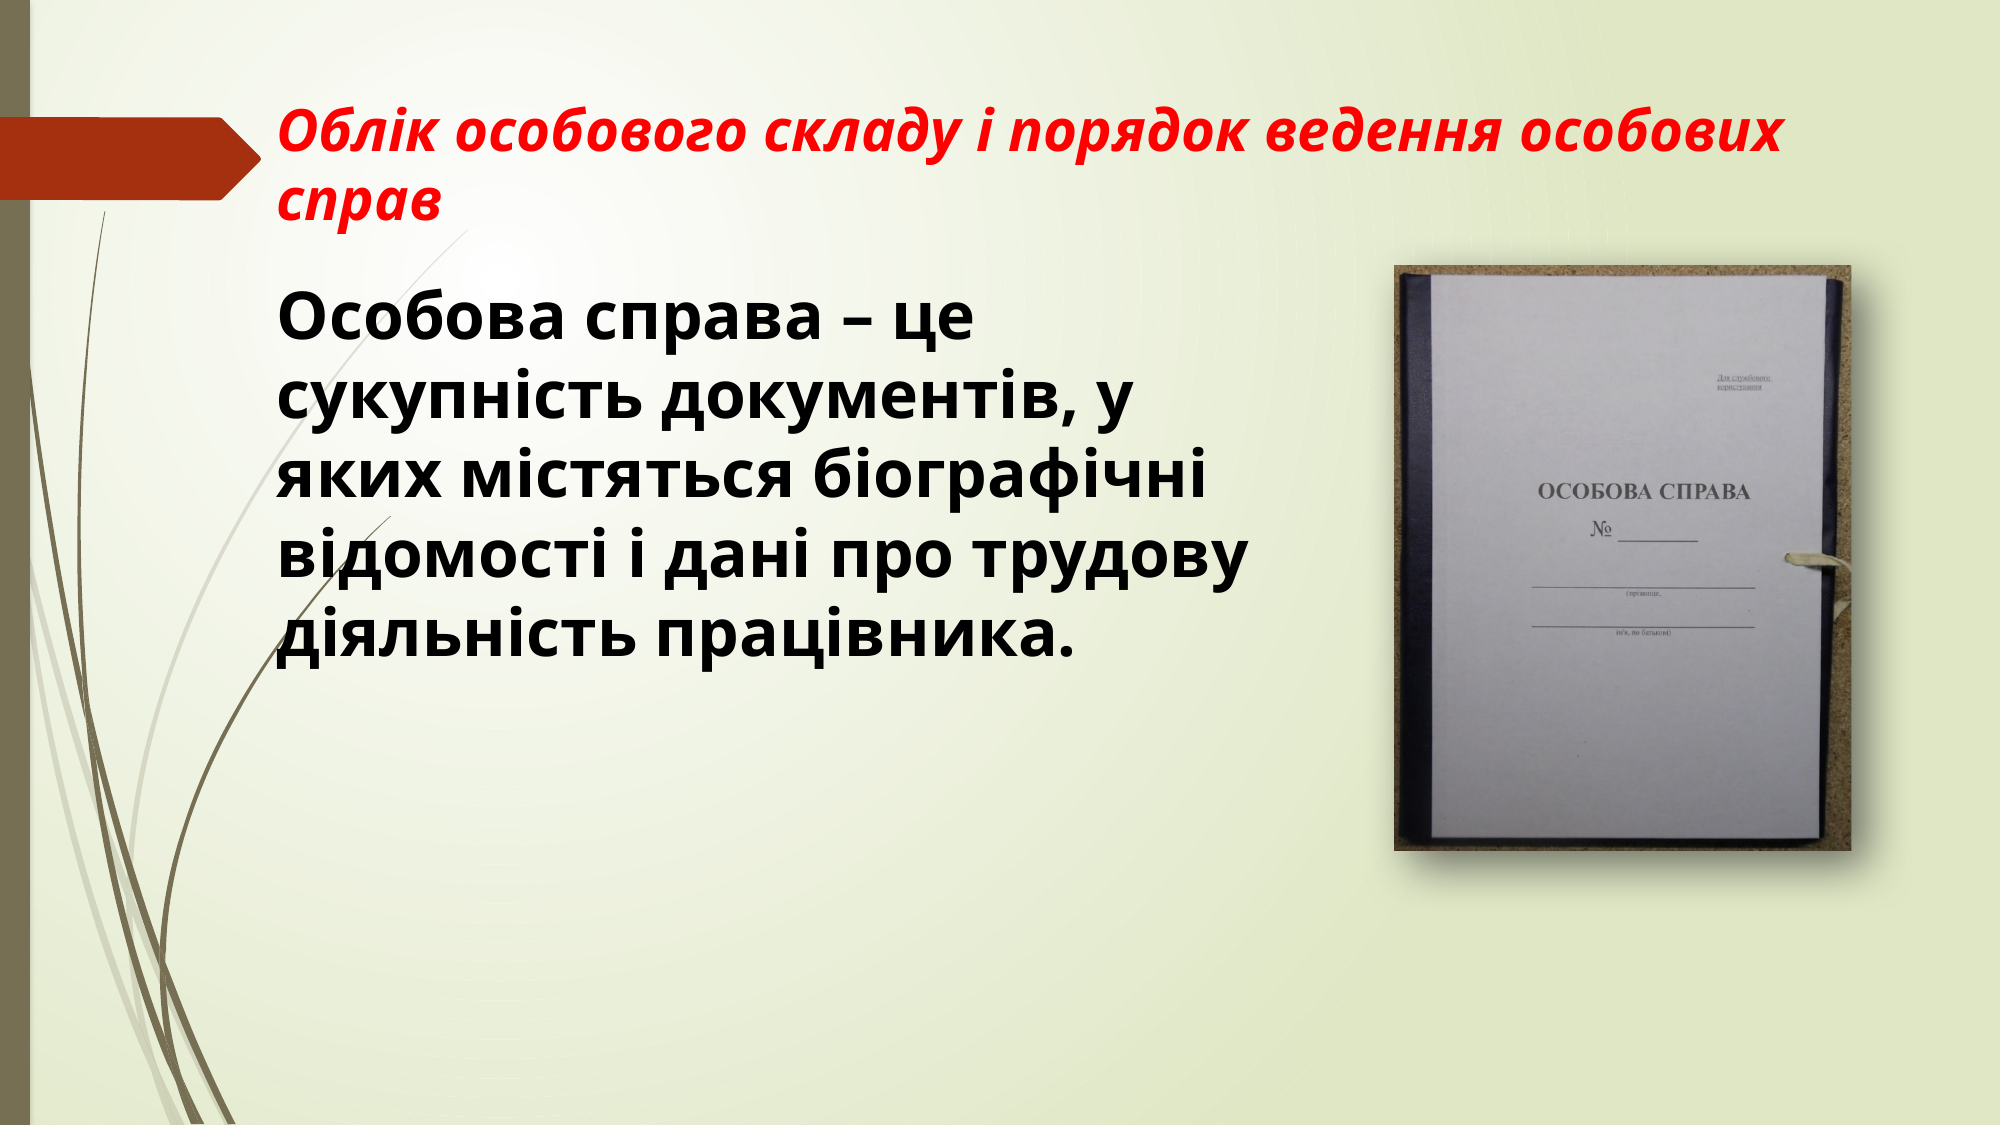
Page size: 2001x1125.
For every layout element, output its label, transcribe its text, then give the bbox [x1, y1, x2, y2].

title Особова справа – це сукупність документів, у яких містяться біографічні відомості і дані про трудову діяльність працівника. [261, 265, 1268, 930]
text_box Облік особового складу і порядок ведення особових справ [261, 85, 1852, 240]
picture [1393, 265, 1852, 852]
